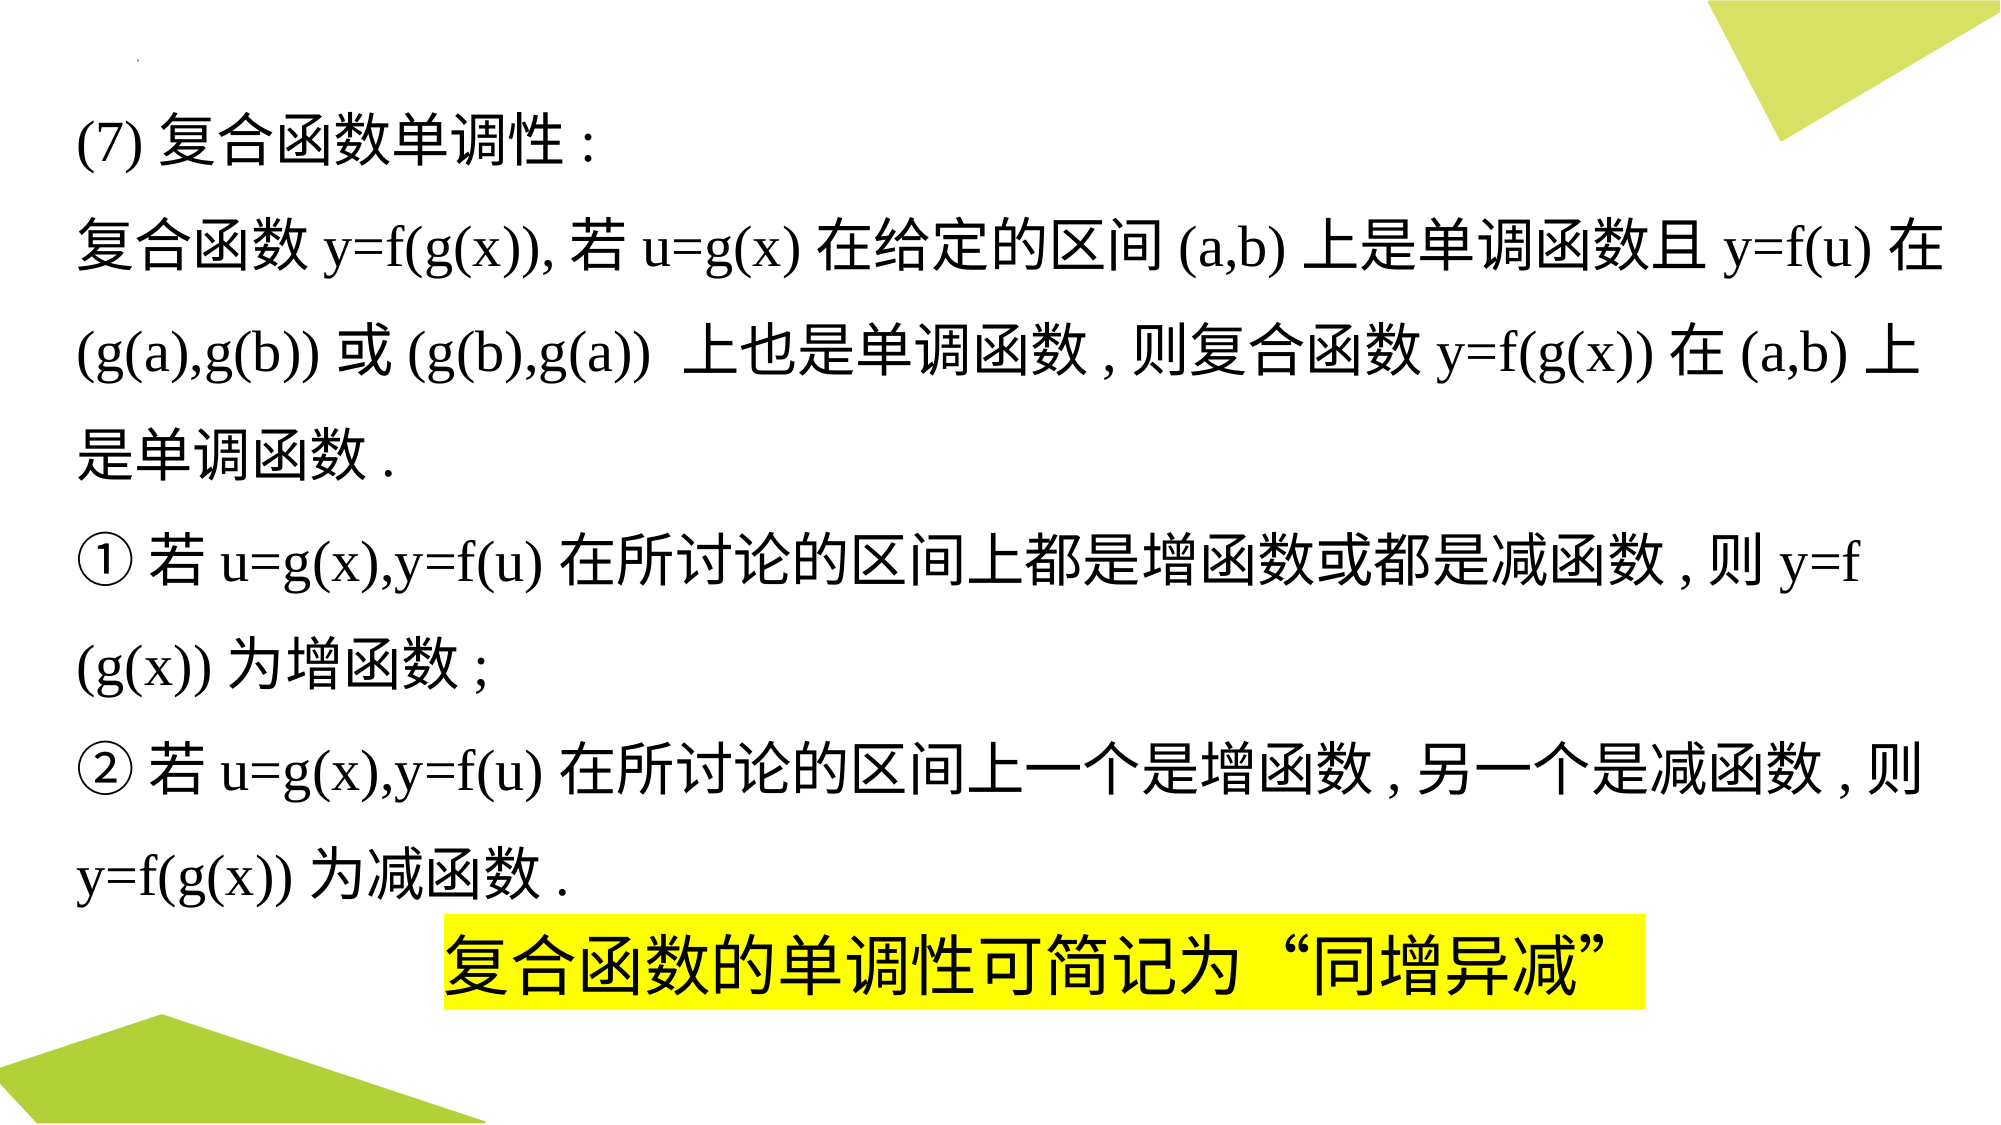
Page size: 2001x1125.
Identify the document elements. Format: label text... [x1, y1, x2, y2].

text_box [0, 1015, 486, 1123]
text_box [1708, 1, 2000, 60]
text_box 复合函数的单调性可简记为“同增异减” [429, 916, 2000, 1012]
text_box (7)复合函数单调性: 复合函数y=f(g(x)),若u=g(x)在给定的区间(a,b)上是单调函数且y=f(u)在(g(a),g(b))或(g(b),g(a)) 上也是单调函数,则复合函数y=f(g(x))在(a,b)上是单调函数. ①若u=g(x),y=f(u)在所讨论的区间上都是增函数或都是减函数,则y=f (g(x))为增函数; ②若u=g(x),y=f(u)在所讨论的区间上一个是增函数,另一个是减函数,则y=f(g(x))为减函数. [61, 60, 1973, 782]
